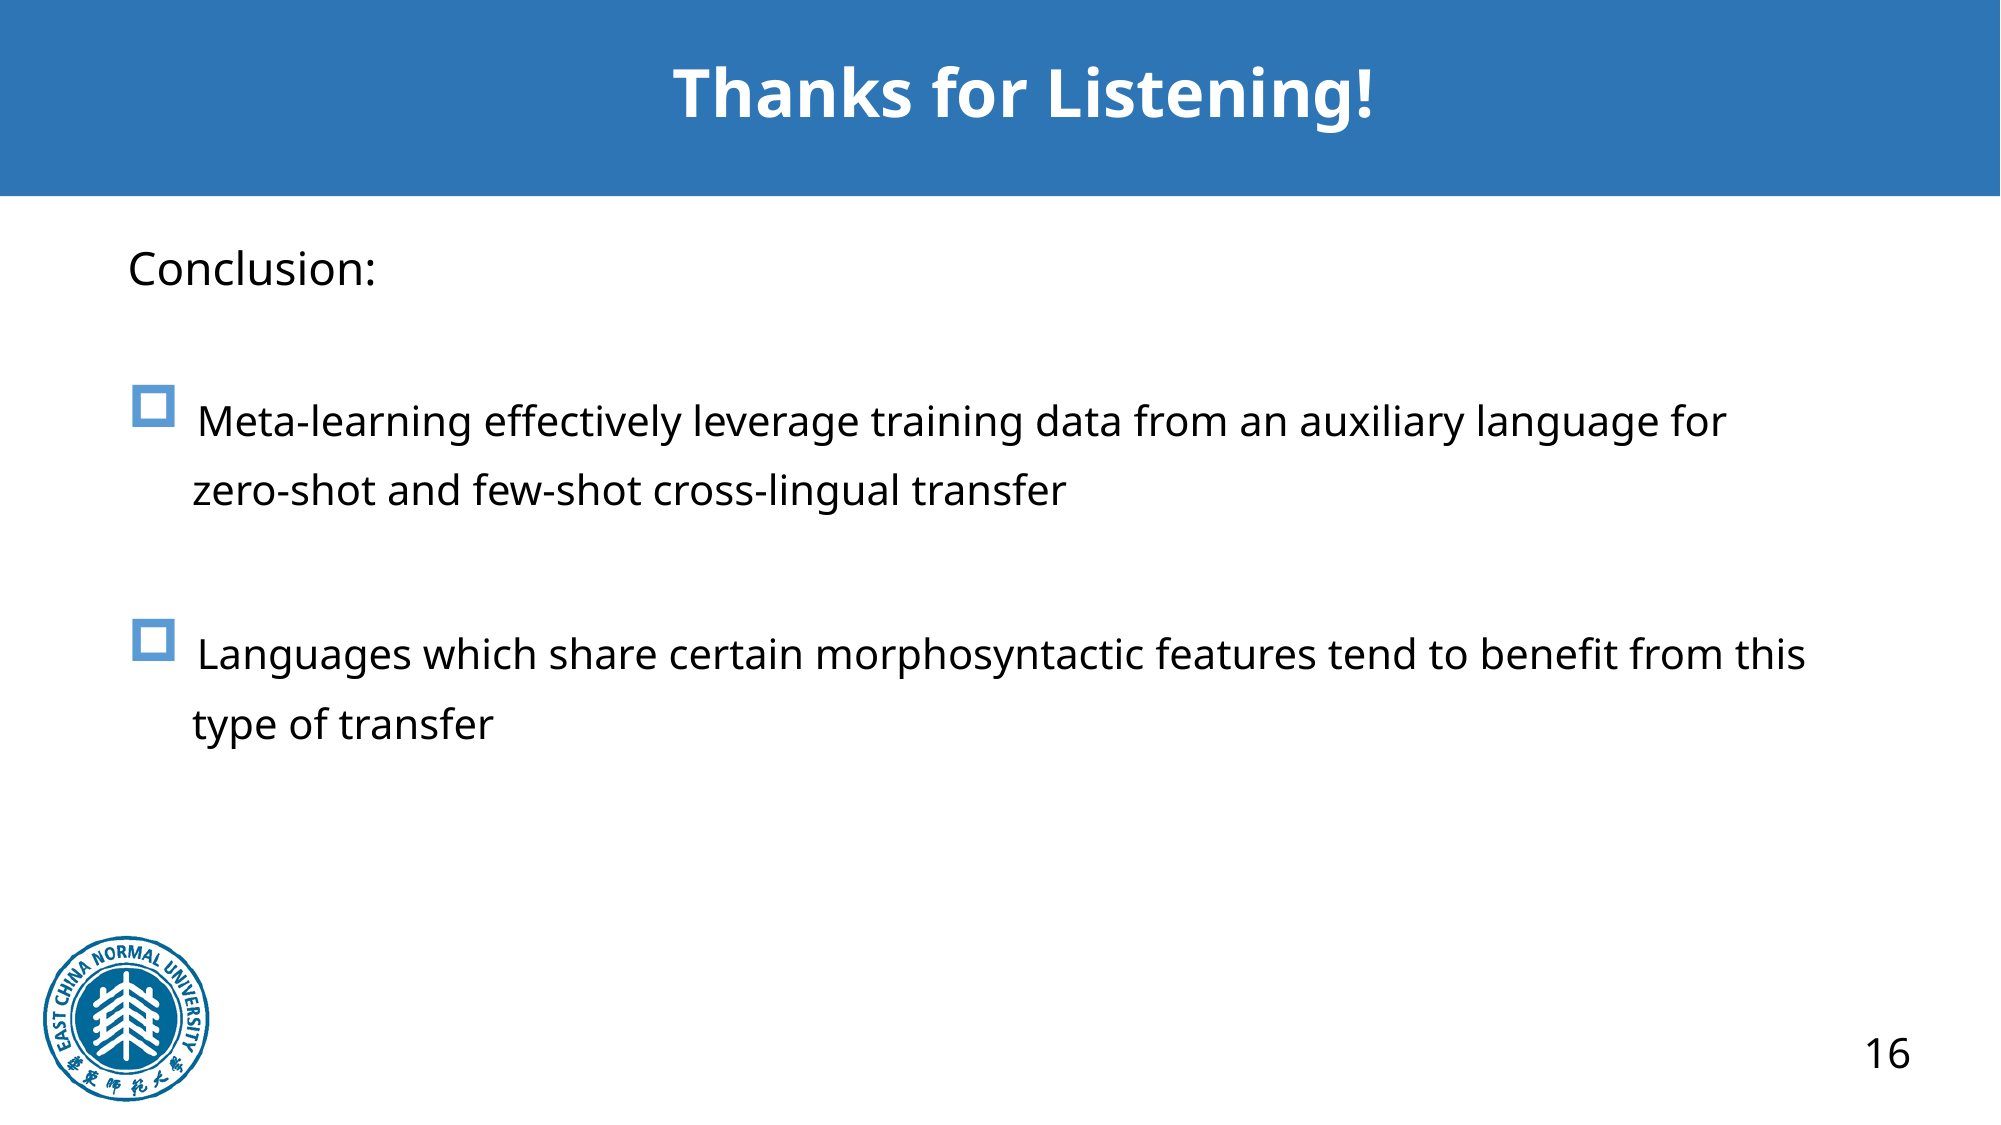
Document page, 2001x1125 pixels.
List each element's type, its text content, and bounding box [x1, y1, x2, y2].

picture [32, 928, 222, 1110]
text_box 16 [1848, 1019, 1947, 1084]
list Conclusion: Meta-learning effectively leverage training data from an auxiliary language for zero-shot and few-shot cross-lingual transfer Languages which share certain morphosyntactic features tend to benefit from this type of transfer [112, 238, 1968, 1008]
title Thanks for Listening! [0, 0, 2000, 197]
